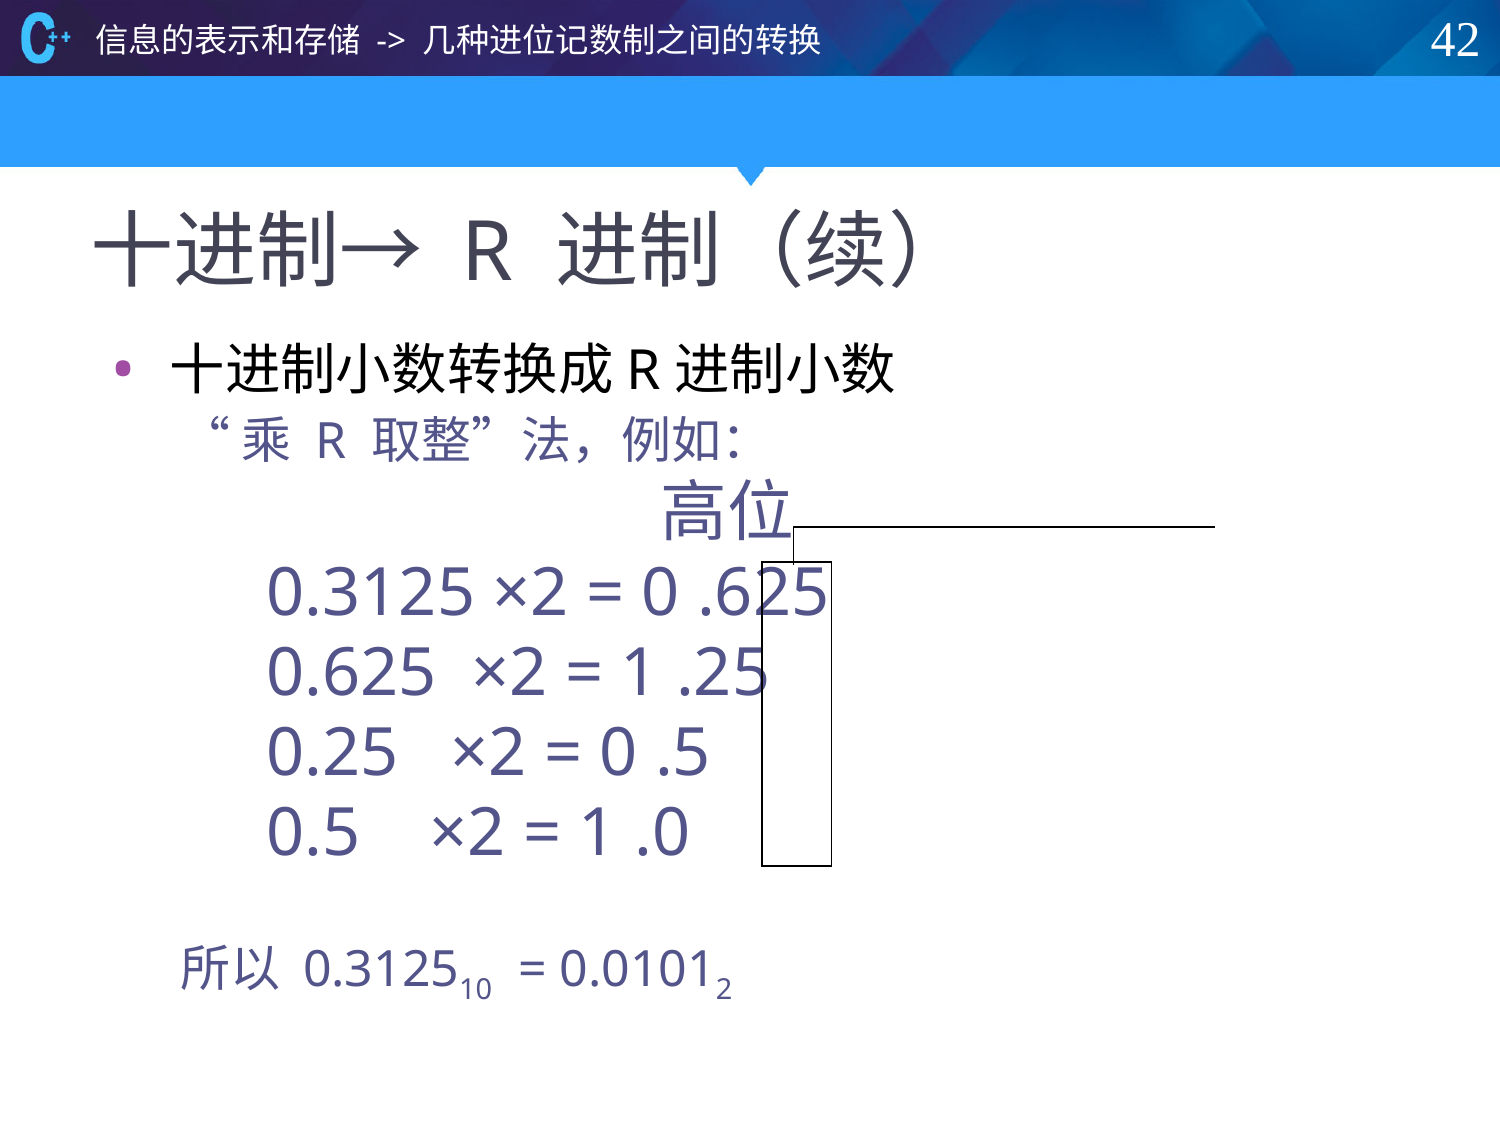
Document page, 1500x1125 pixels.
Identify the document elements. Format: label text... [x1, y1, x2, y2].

list 十进制小数转换成R进制小数 “乘 R 取整”法，例如： 高位 0.3125 ×2 = 0 .625 0.625 ×2 = 1 .25 0.25 ×2 = 0 .5 0.5 ×2 = 1 .0 所以 0.312510 = 0.01012 [75, 326, 1425, 1079]
title 十进制→ R 进制（续） [75, 168, 1425, 326]
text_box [761, 526, 1216, 867]
text_box 信息的表示和存储 -> 几种进位记数制之间的转换 [75, 4, 1500, 75]
picture [0, 0, 1500, 1125]
